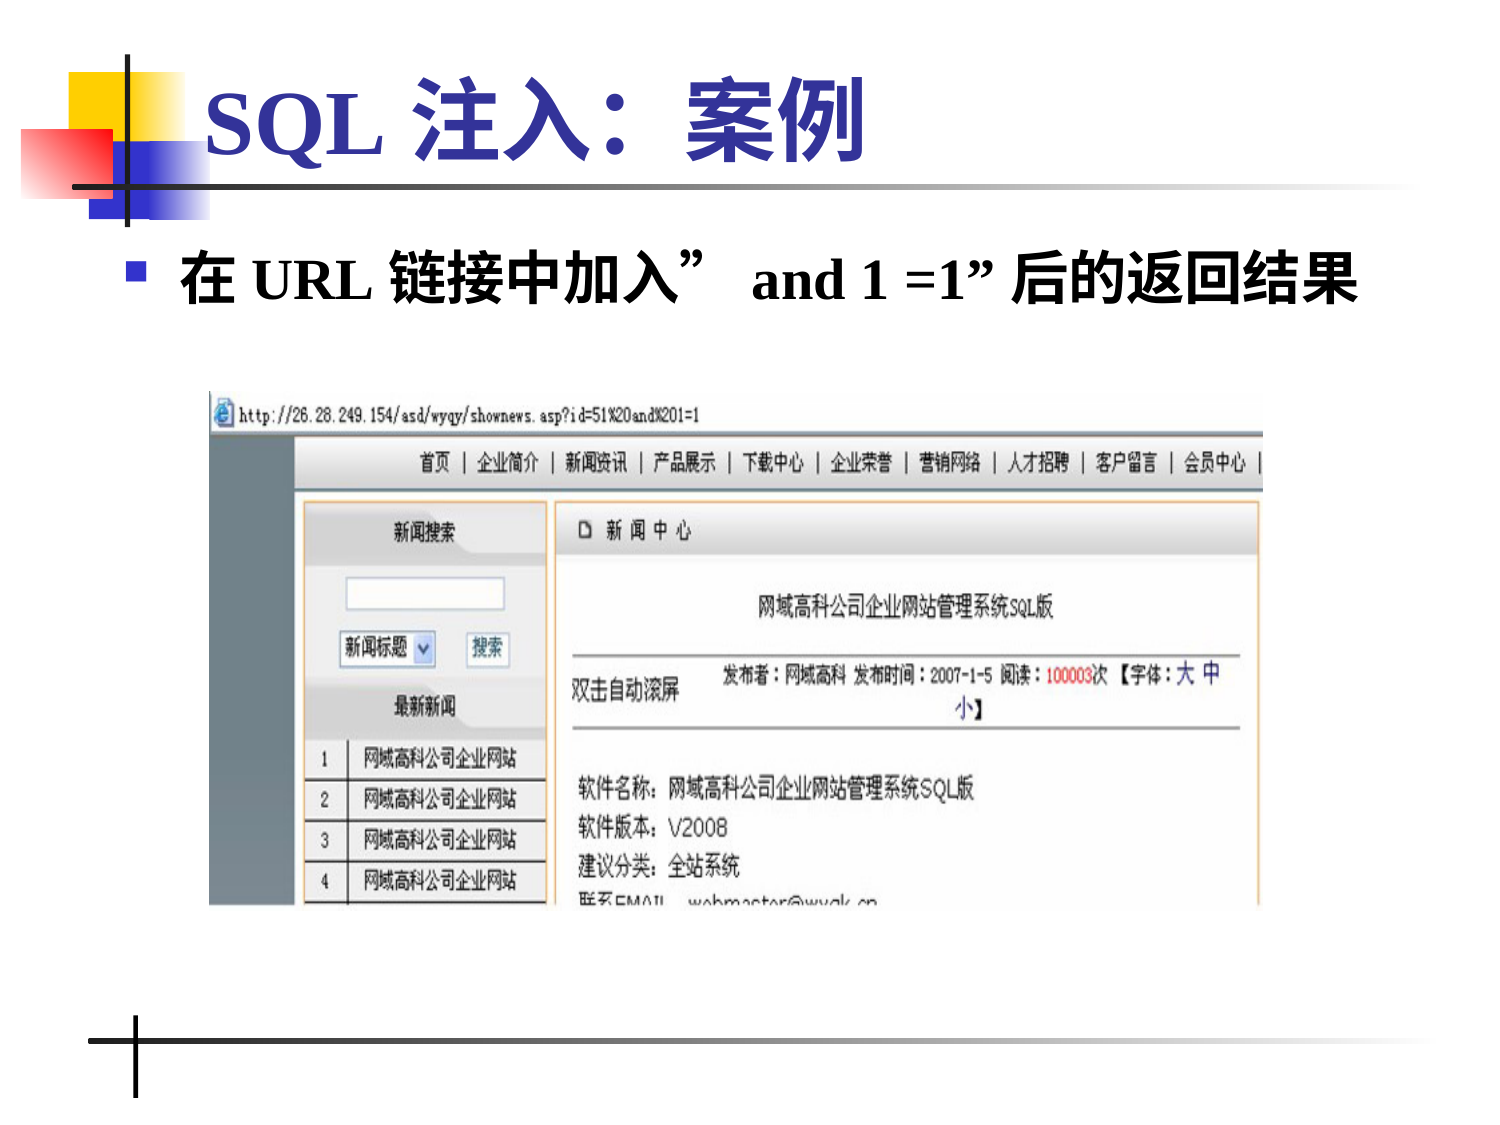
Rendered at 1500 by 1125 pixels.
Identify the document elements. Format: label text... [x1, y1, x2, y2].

list 在URL链接中加入”and 1 =1”后的返回结果 [107, 232, 1384, 909]
picture [209, 391, 1263, 912]
title SQL注入：案例 [188, 23, 1468, 181]
